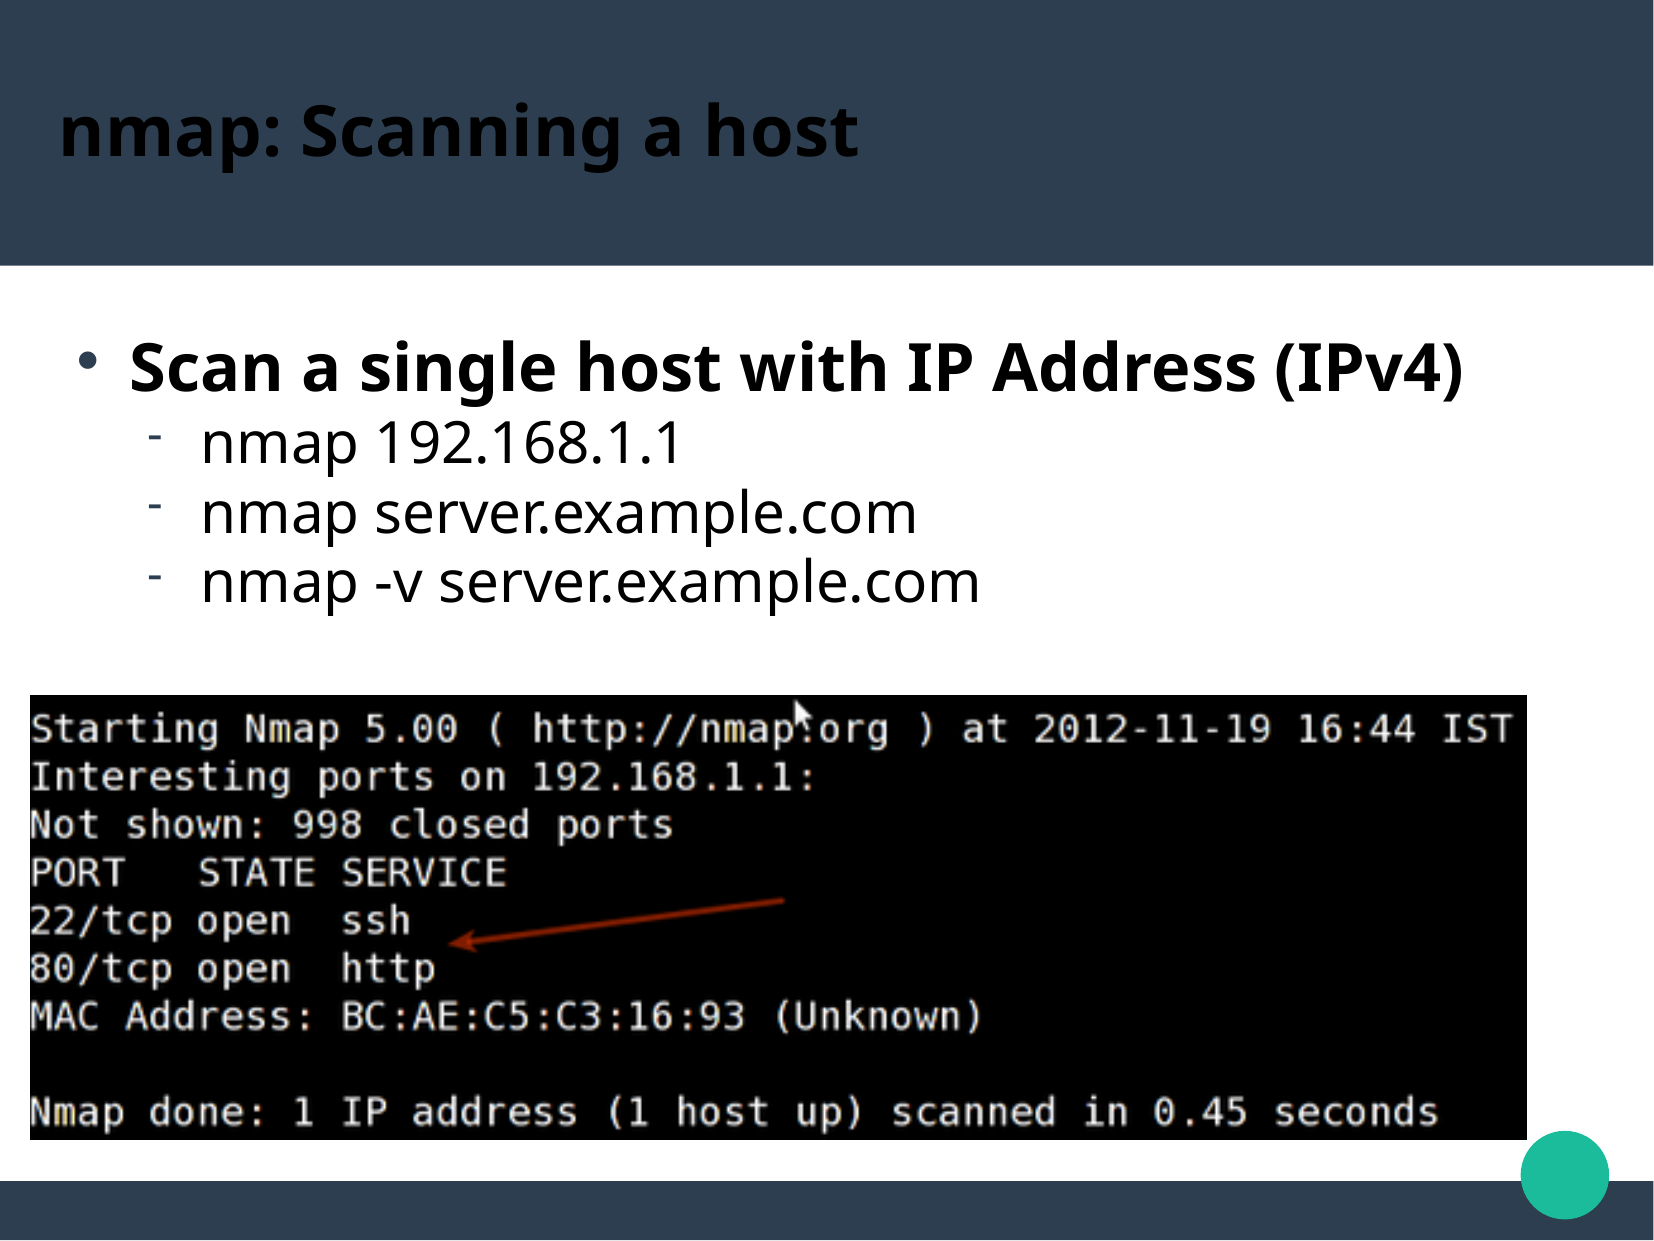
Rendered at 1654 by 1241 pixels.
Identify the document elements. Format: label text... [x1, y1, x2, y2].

picture [29, 694, 1528, 1141]
text_box Scan a single host with IP Address (IPv4) nmap 192.168.1.1 nmap server.example.com nmap -v server.example.com [58, 324, 1595, 690]
text_box nmap: Scanning a host [58, 49, 1595, 207]
